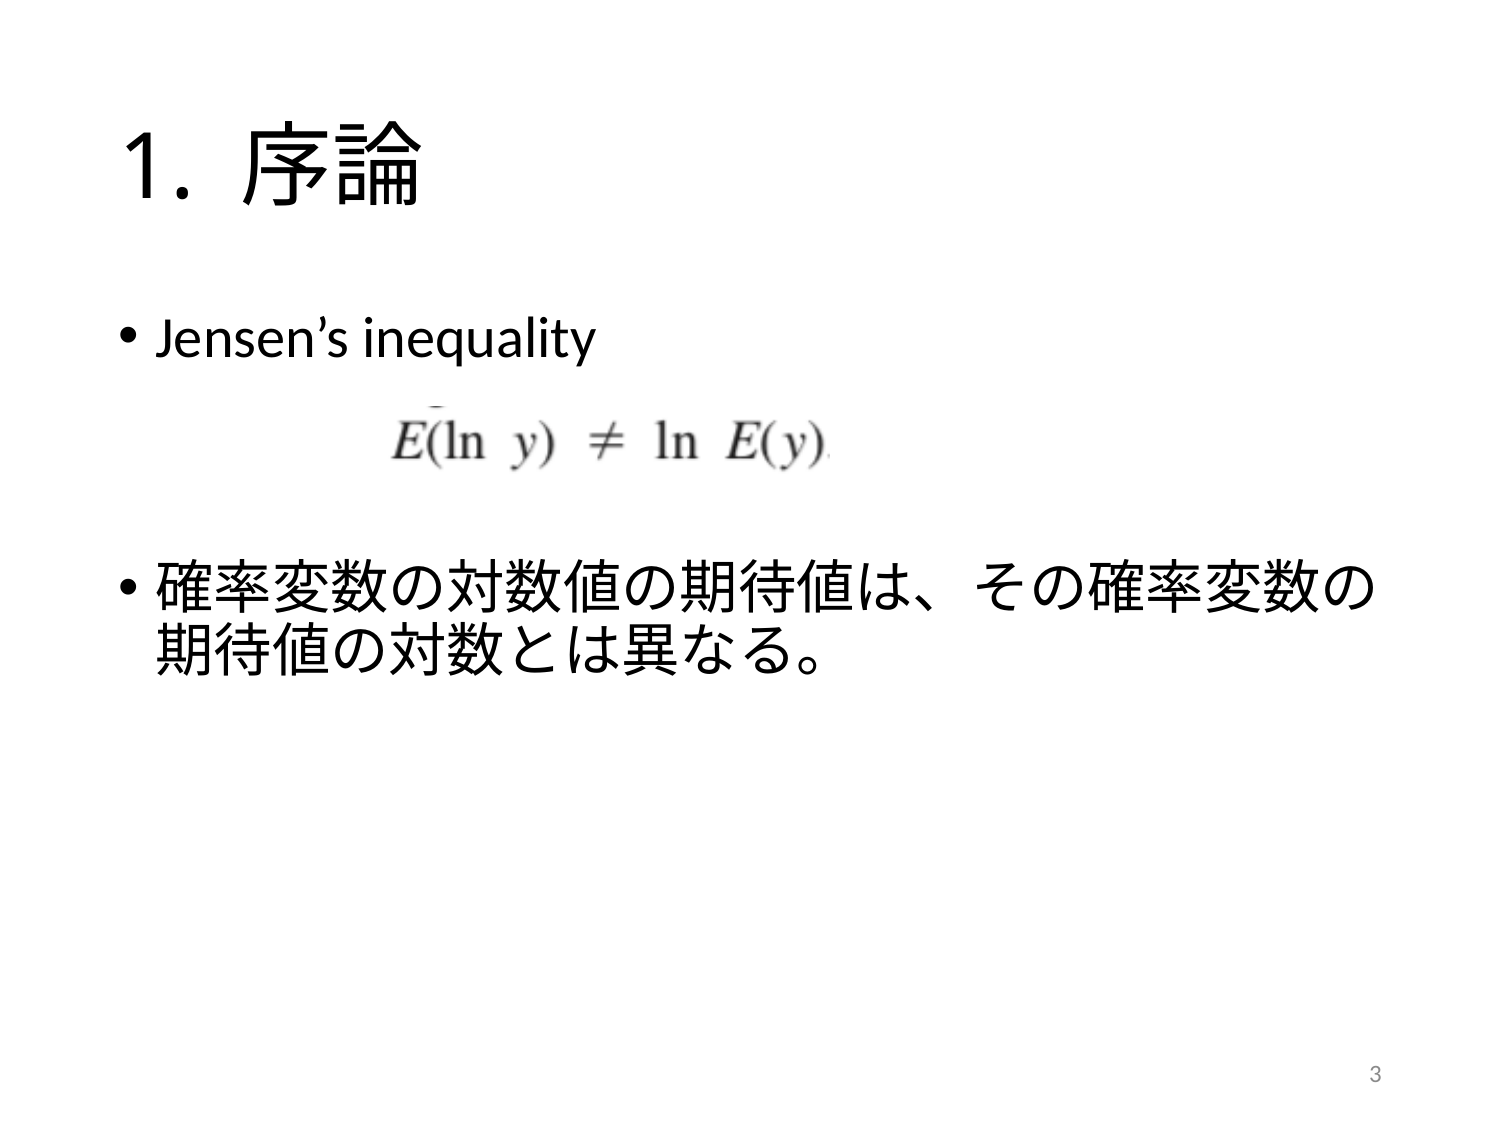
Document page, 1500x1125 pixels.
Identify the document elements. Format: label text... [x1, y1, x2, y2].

title 1. 序論 [103, 59, 1397, 278]
picture [381, 406, 830, 478]
list Jensen’s inequality 確率変数の対数値の期待値は、その確率変数の期待値の対数とは異なる。 [103, 299, 1397, 1014]
slide_number 3 [1059, 1042, 1397, 1103]
